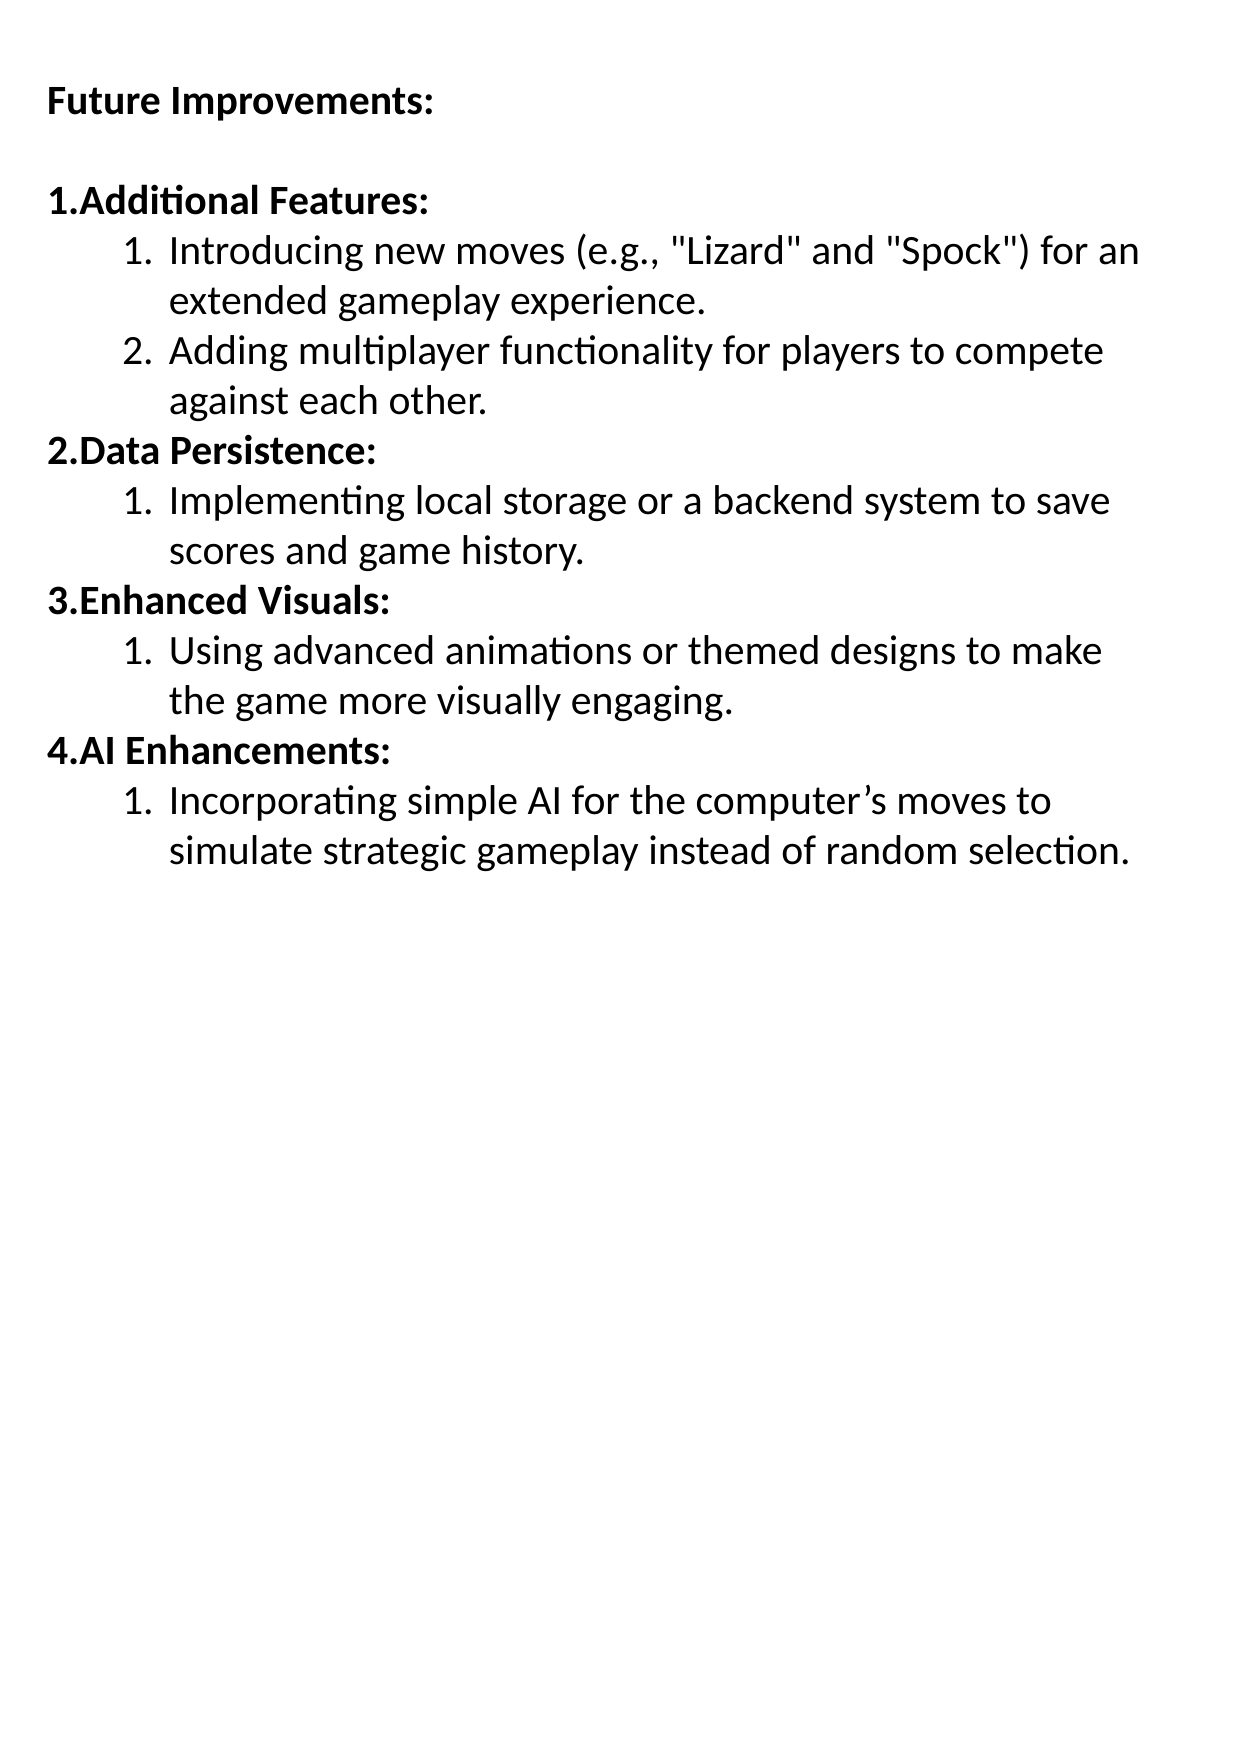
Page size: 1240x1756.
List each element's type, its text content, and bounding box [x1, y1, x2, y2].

text_box Future Improvements: Additional Features: Introducing new moves (e.g., "Lizard" and "Spock") for an extended gameplay experience. Adding multiplayer functionality for players to compete against each other. Data Persistence: Implementing local storage or a backend system to save scores and game history. Enhanced Visuals: Using advanced animations or themed designs to make the game more visually engaging. AI Enhancements: Incorporating simple AI for the computer’s moves to simulate strategic gameplay instead of random selection. [32, 65, 1158, 881]
